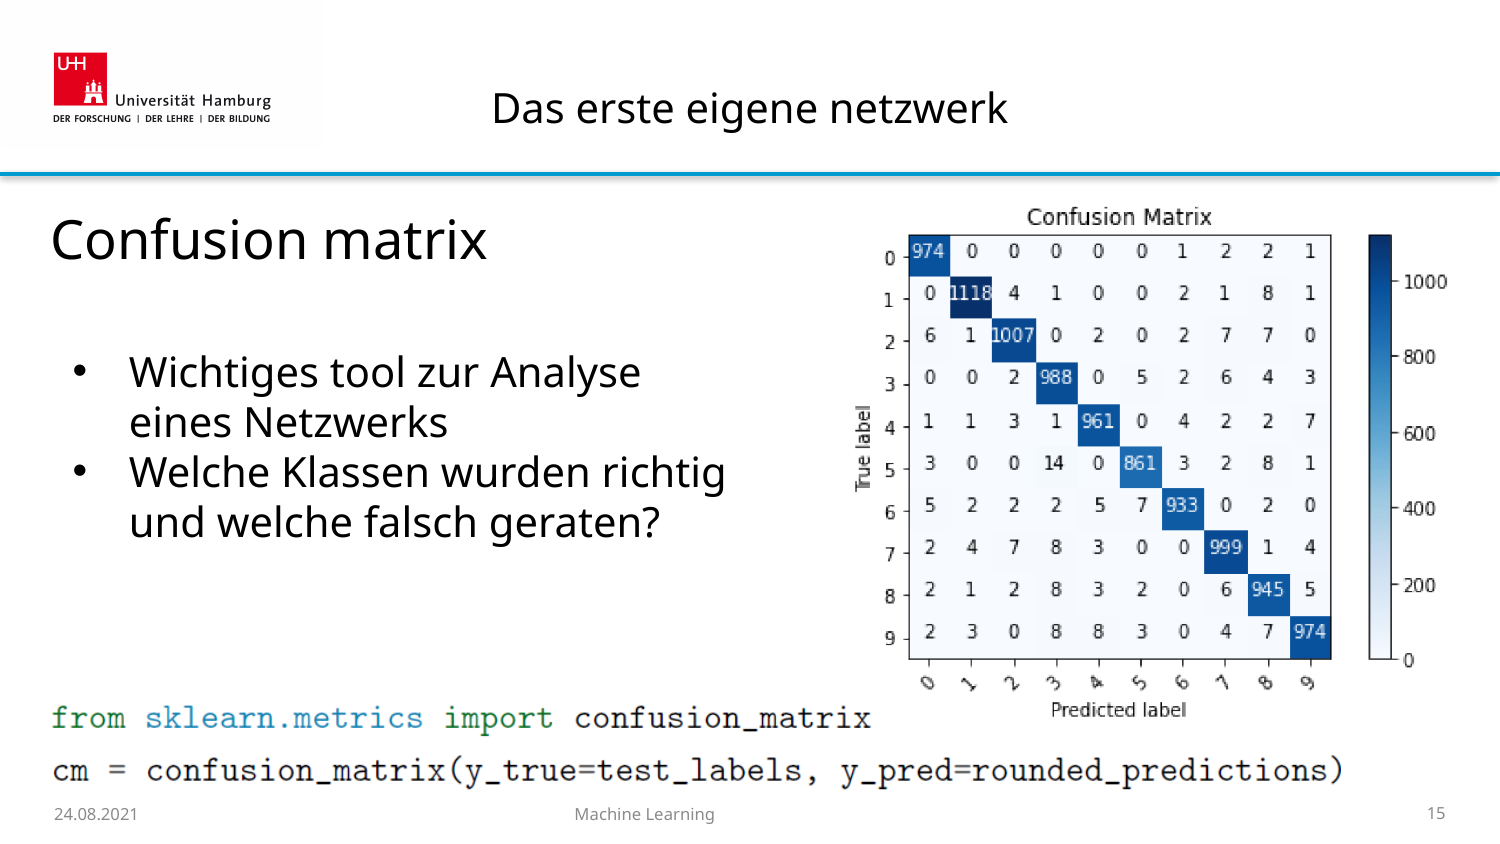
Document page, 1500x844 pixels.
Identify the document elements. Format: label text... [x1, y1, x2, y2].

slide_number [54, 807, 210, 833]
slide_number 15 [1361, 788, 1446, 833]
list Confusion matrix [35, 197, 838, 281]
text_box Wichtiges tool zur Analyse eines Netzwerks Welche Klassen wurden richtig und welche falsch geraten? [57, 337, 743, 553]
picture [1, 0, 323, 149]
footer Machine Learning [273, 807, 1016, 833]
title Das erste eigene netzwerk [275, 91, 1225, 122]
picture [47, 191, 1453, 799]
